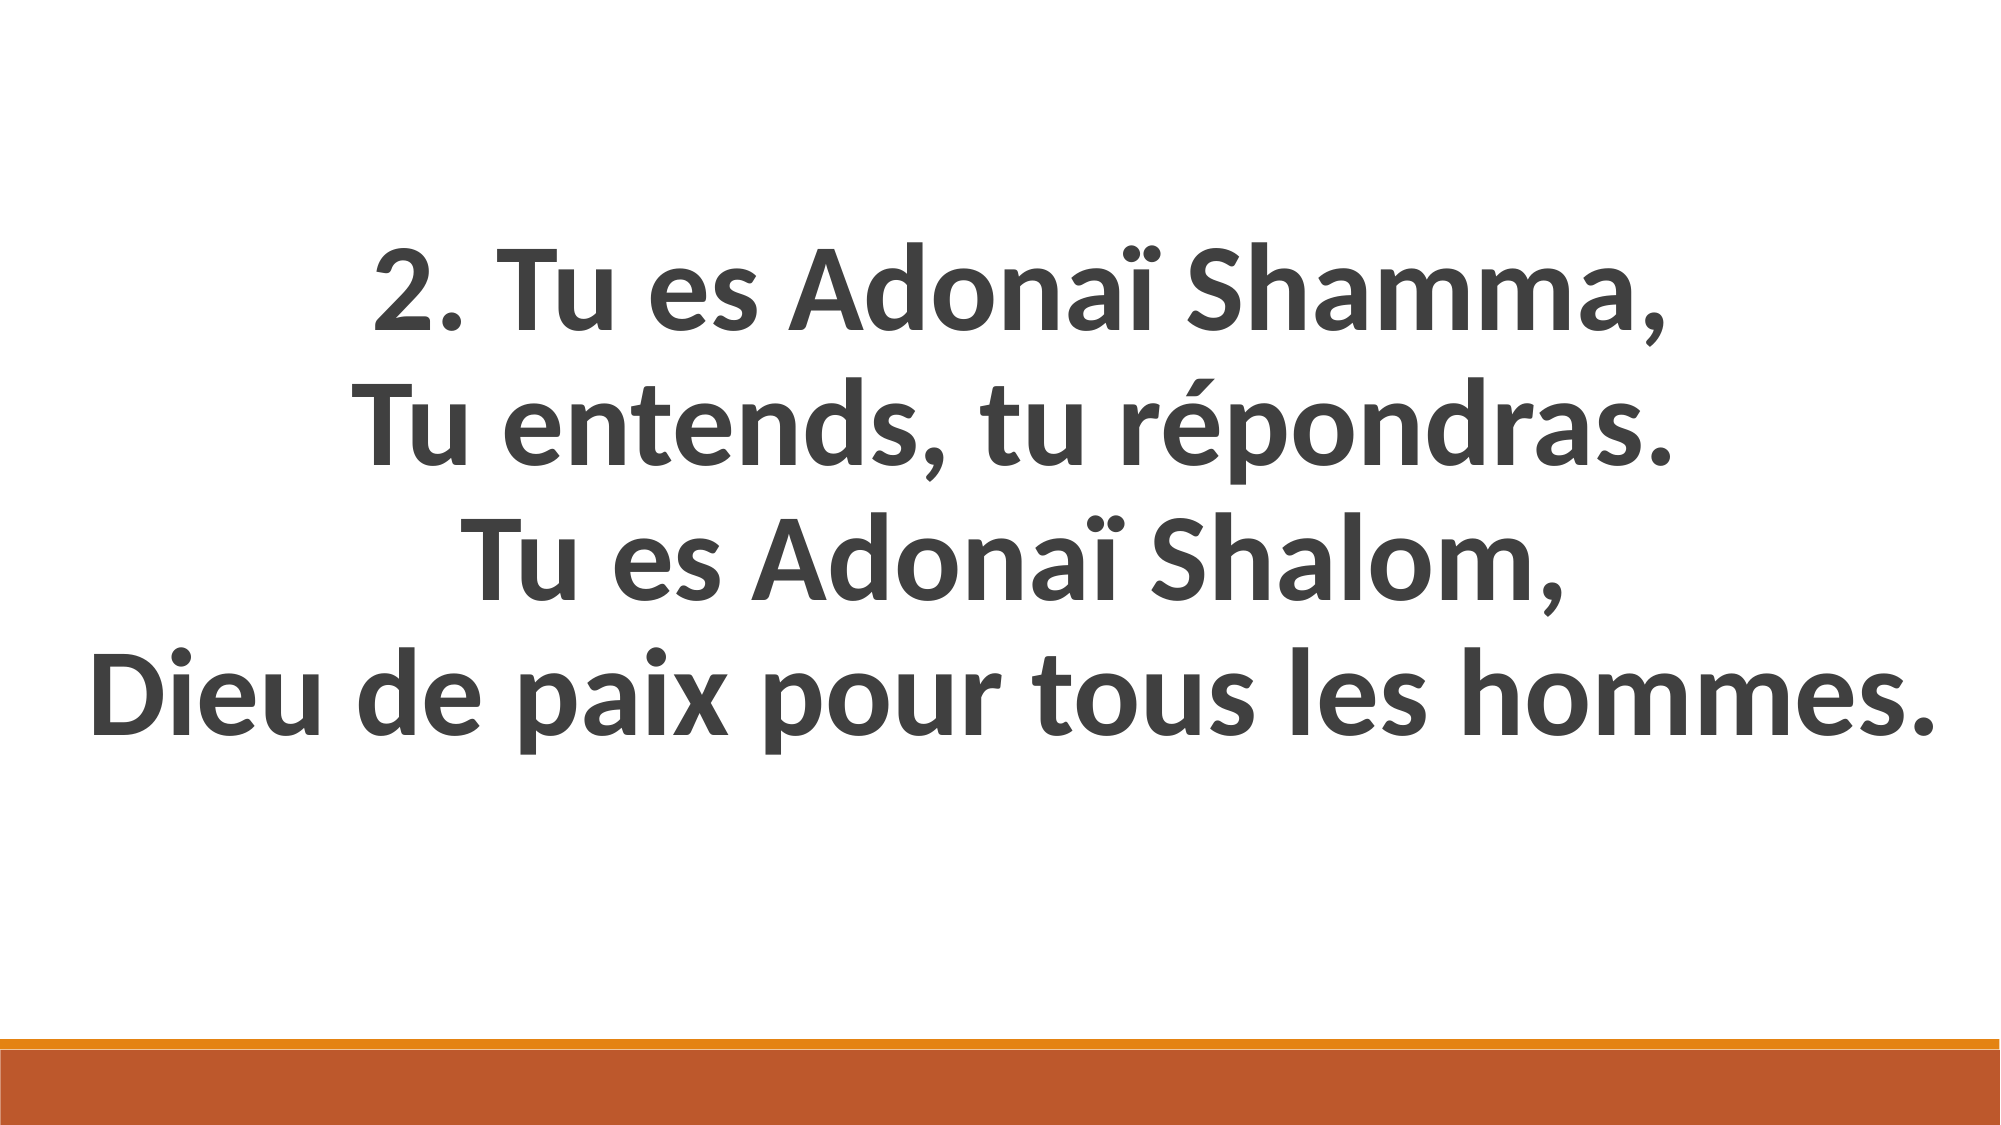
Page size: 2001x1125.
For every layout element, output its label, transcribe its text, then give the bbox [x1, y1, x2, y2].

list 2. Tu es Adonaï Shamma, Tu entends, tu répondras. Tu es Adonaï Shalom, Dieu de paix pour tous les hommes. [65, 35, 1950, 954]
